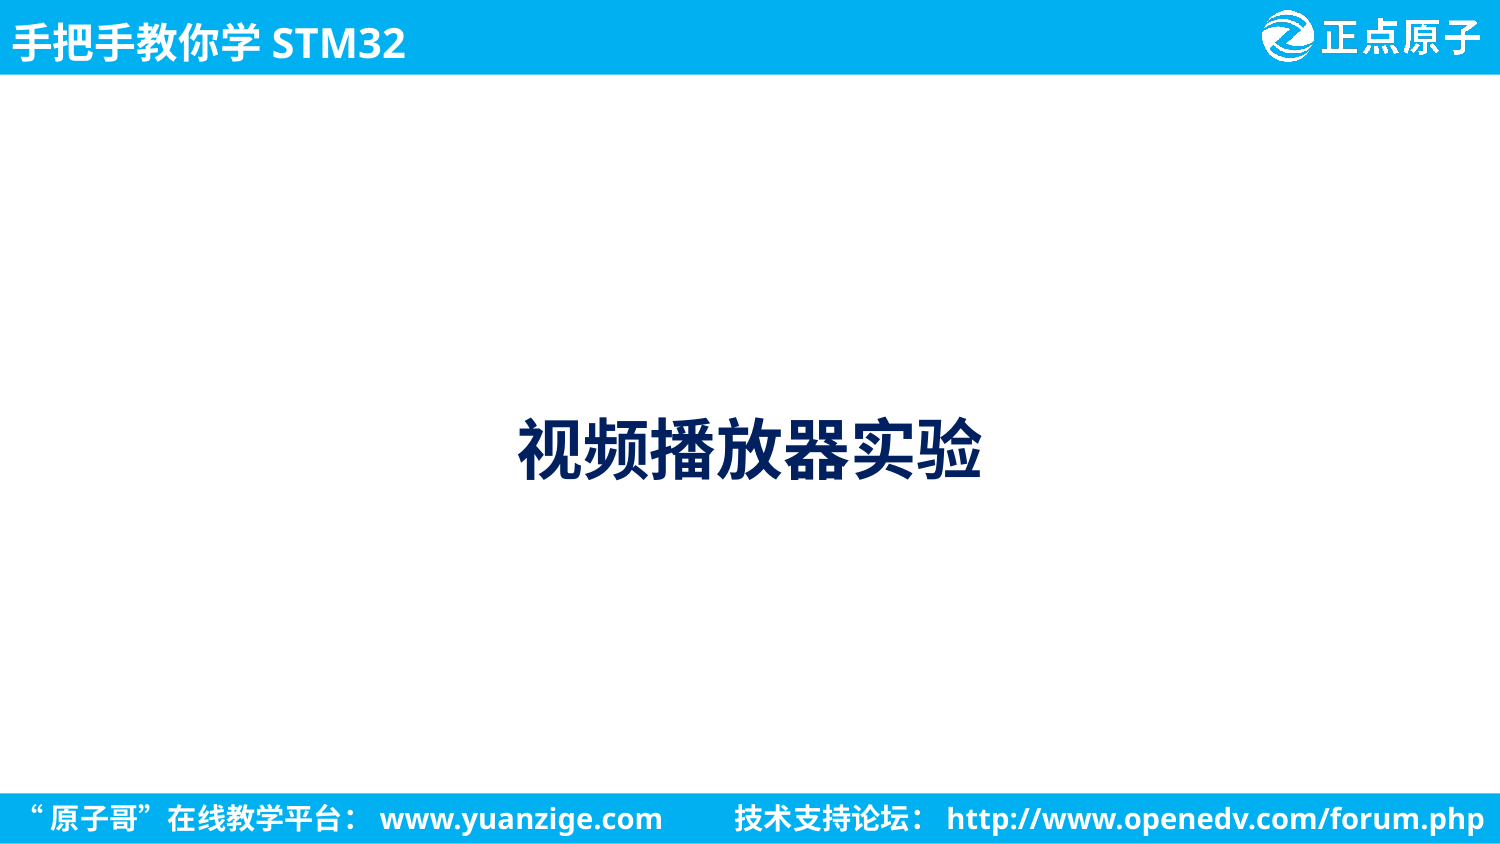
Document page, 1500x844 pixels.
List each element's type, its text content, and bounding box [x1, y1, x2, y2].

picture [1323, 21, 1357, 53]
text_box 手把手教你学STM32 [0, 0, 967, 75]
picture [1276, 45, 1301, 53]
picture [1391, 46, 1397, 53]
picture [1263, 27, 1301, 61]
text_box 视频播放器实验 [325, 364, 1175, 491]
picture [1431, 45, 1438, 51]
text_box “原子哥”在线教学平台：www.yuanzige.com [0, 793, 560, 843]
text_box 技术支持论坛：http://www.openedv.com/forum.php [560, 793, 1500, 843]
picture [1412, 45, 1418, 52]
picture [1368, 19, 1396, 42]
picture [1273, 11, 1314, 45]
picture [1405, 21, 1438, 54]
picture [1446, 21, 1479, 54]
text_box [0, 0, 1500, 76]
